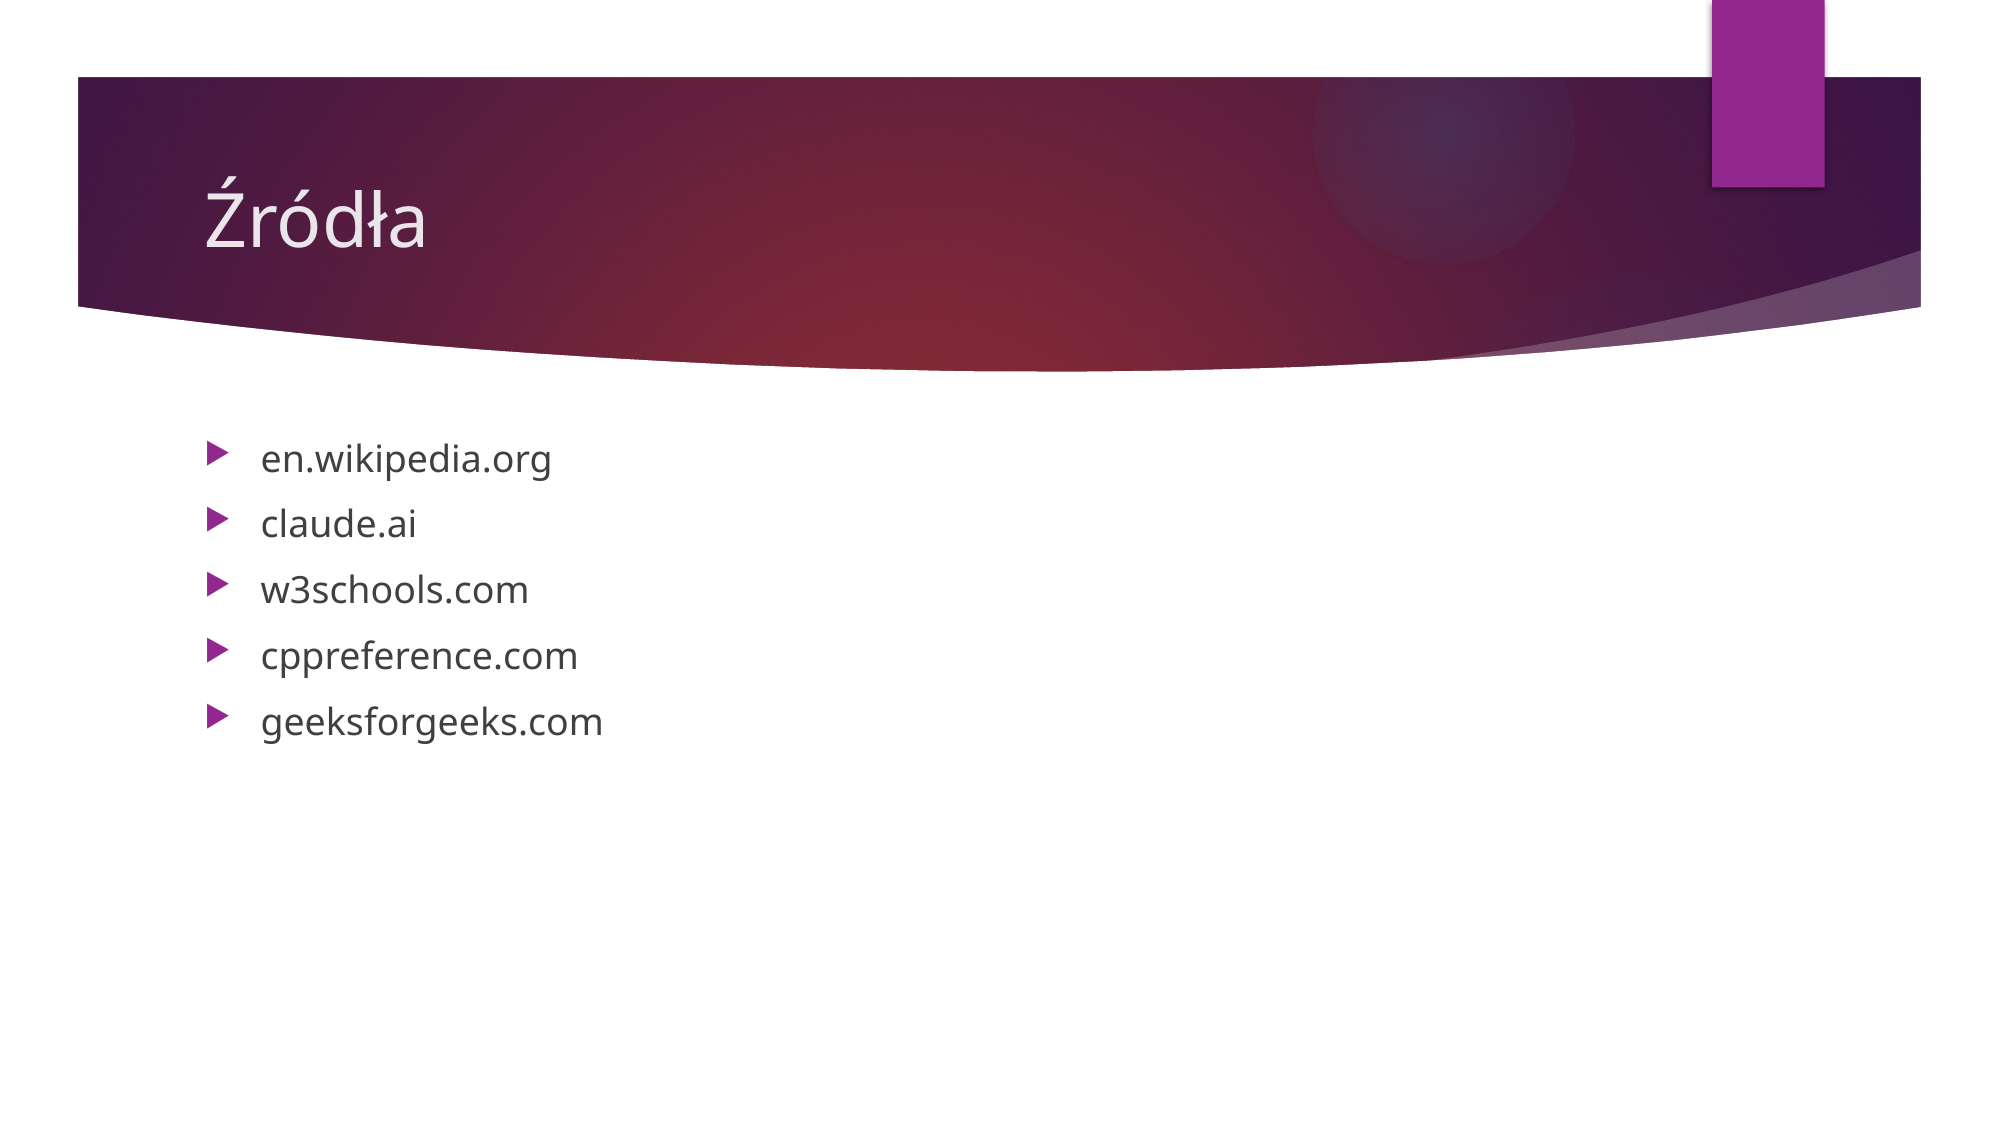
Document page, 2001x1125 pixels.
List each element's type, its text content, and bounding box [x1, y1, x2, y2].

title Źródła [189, 159, 1627, 276]
list en.wikipedia.org claude.ai w3schools.com cppreference.com geeksforgeeks.com [189, 427, 1638, 988]
